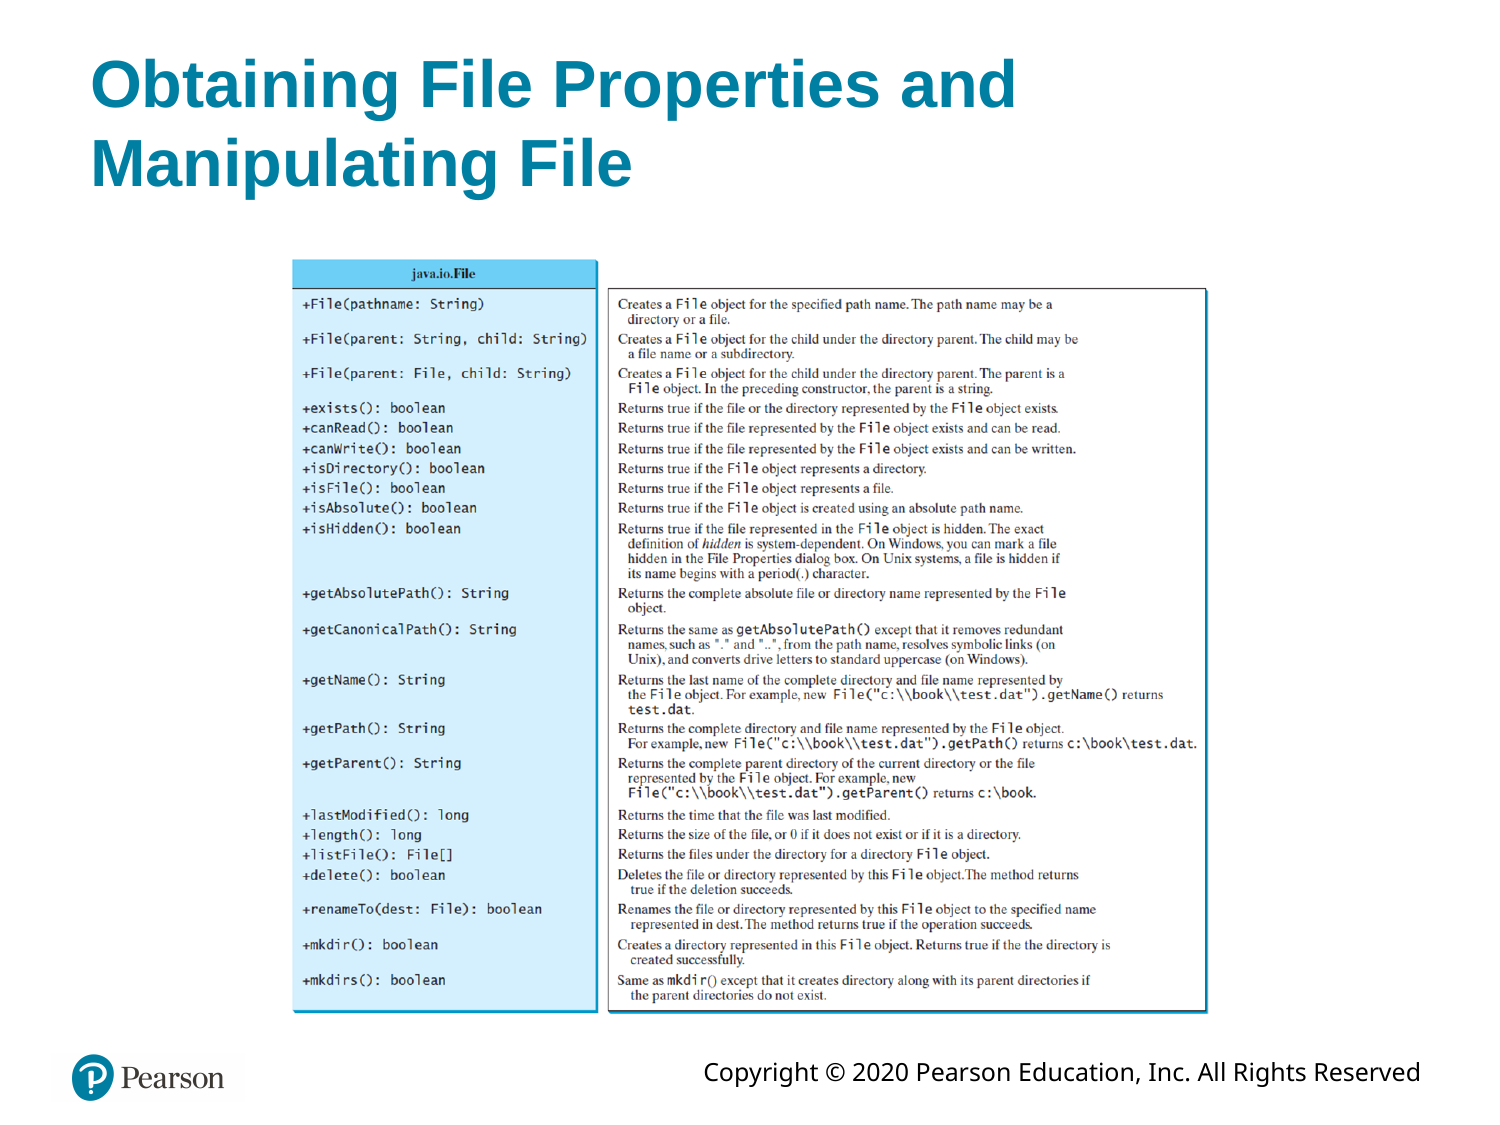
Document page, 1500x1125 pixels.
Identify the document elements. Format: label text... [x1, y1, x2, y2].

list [287, 254, 1213, 1021]
picture [51, 1053, 245, 1102]
title Obtaining File Properties and Manipulating File [75, 35, 1425, 216]
